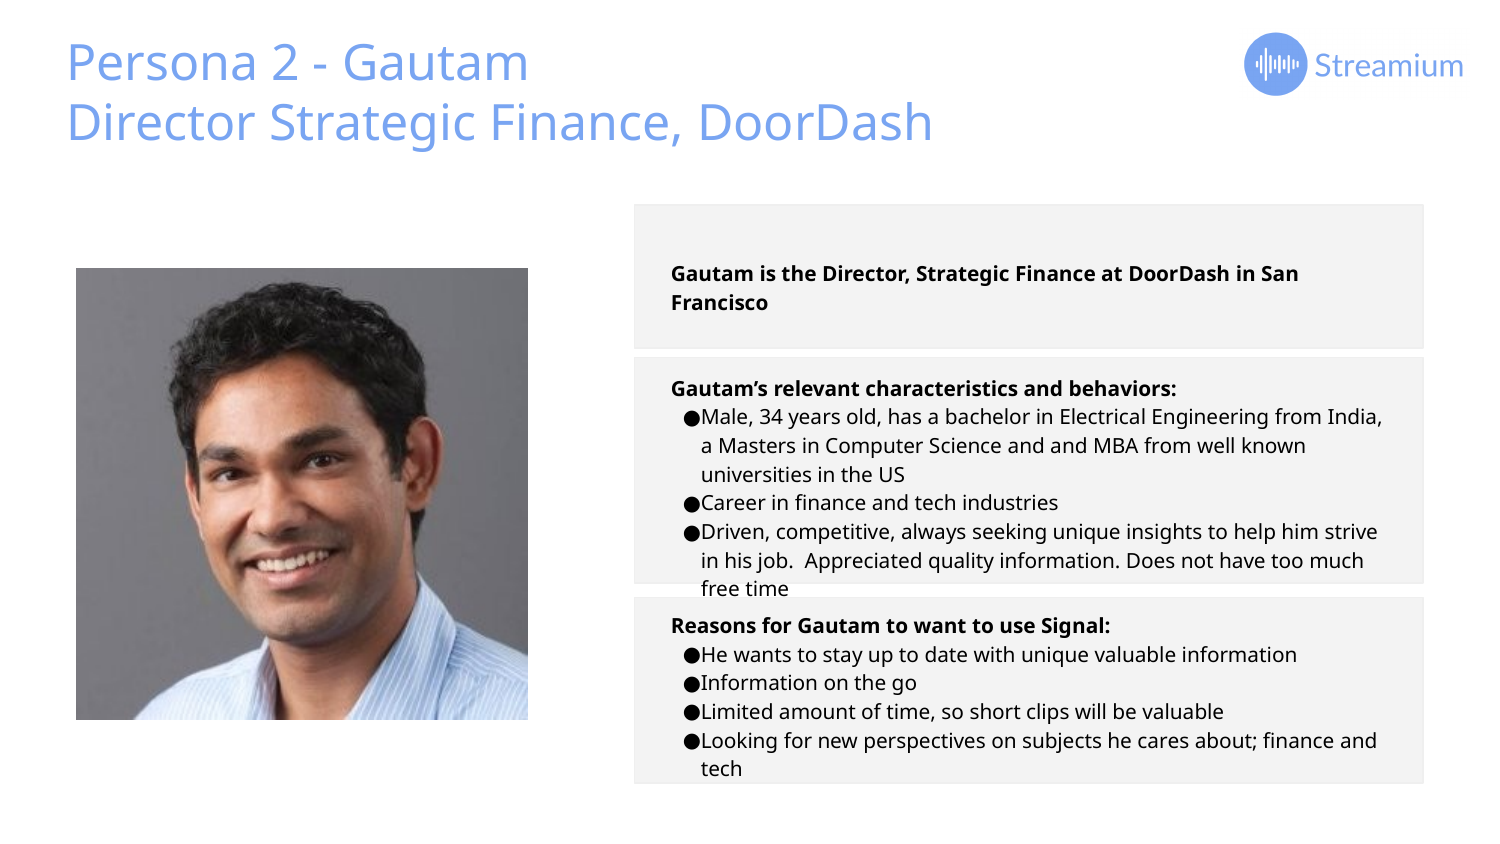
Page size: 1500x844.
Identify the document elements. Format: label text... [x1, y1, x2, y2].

text_box Gautam’s relevant characteristics and behaviors: Male, 34 years old, has a bachelor in Electrical Engineering from India, a Masters in Computer Science and and MBA from well known universities in the US Career in finance and tech industries Driven, competitive, always seeking unique insights to help him strive in his job. Appreciated quality information. Does not have too much free time [655, 371, 1402, 570]
text_box [634, 204, 1423, 349]
text_box Gautam is the Director, Strategic Finance at DoorDash in San Francisco [655, 219, 1402, 334]
text_box Reasons for Gautam to want to use Signal: He wants to stay up to date with unique valuable information Information on the go Limited amount of time, so short clips will be valuable Looking for new perspectives on subjects he cares about; finance and tech [655, 608, 1402, 772]
title Persona 2 - Gautam Director Strategic Finance, DoorDash [51, 43, 1449, 138]
picture [1239, 28, 1470, 100]
text_box [634, 597, 1423, 784]
picture [76, 268, 528, 720]
text_box [634, 357, 1423, 584]
